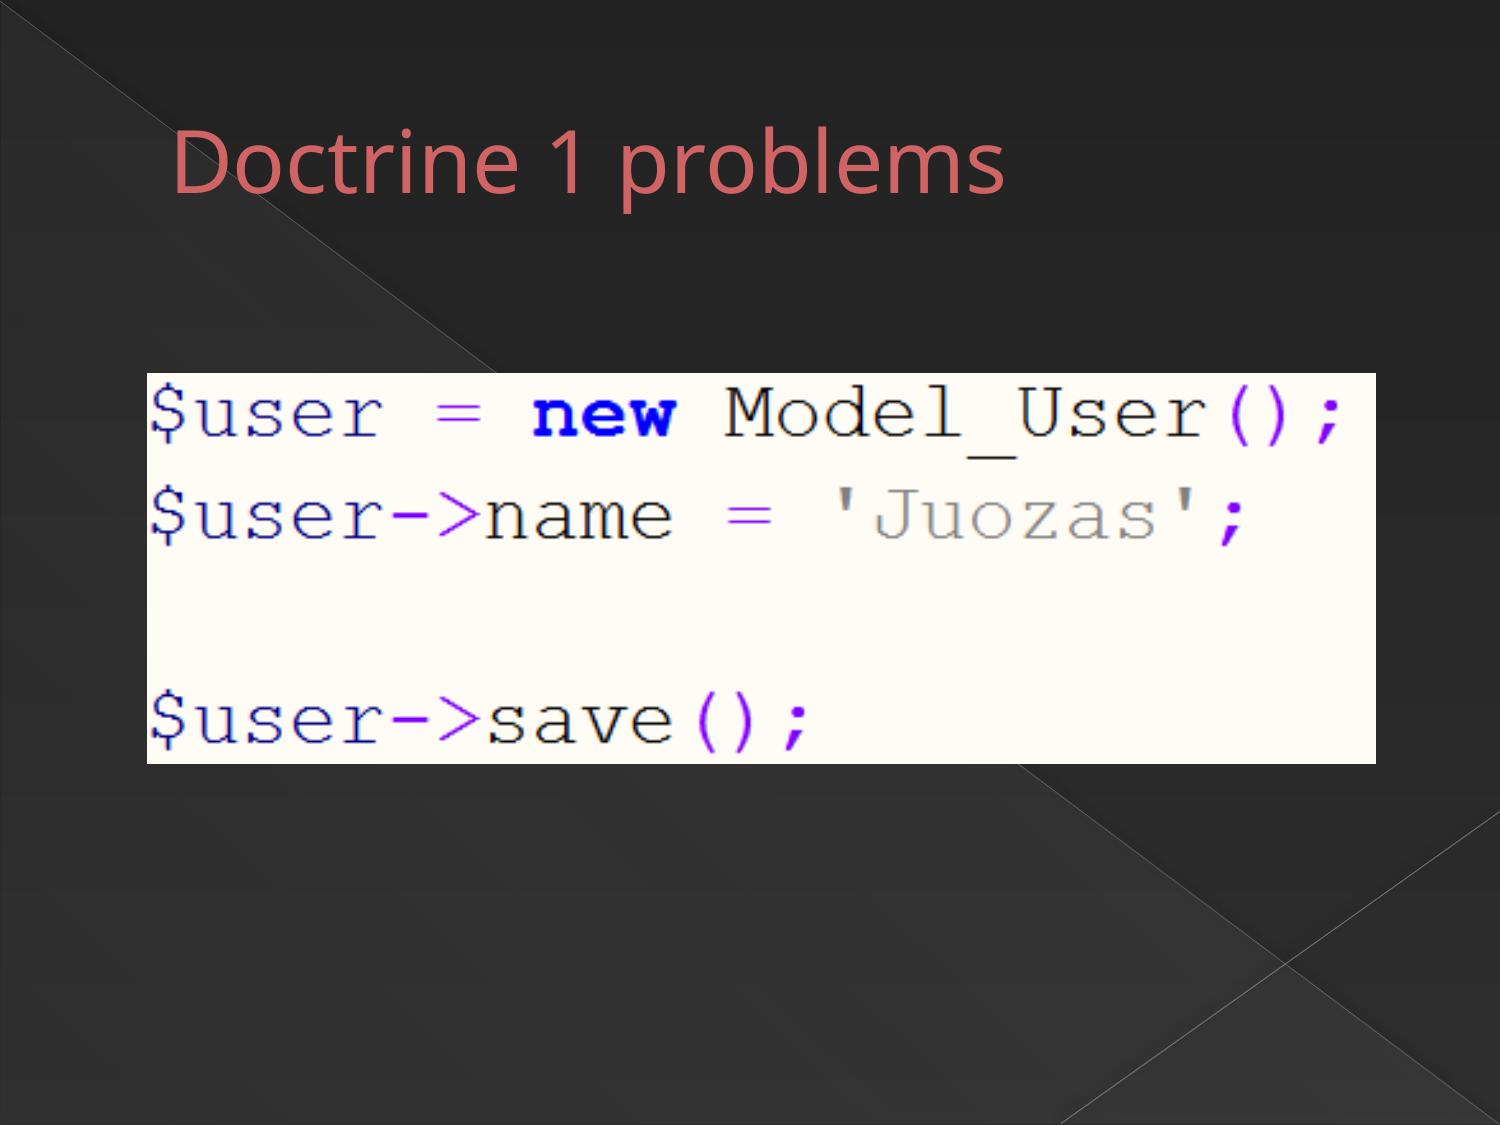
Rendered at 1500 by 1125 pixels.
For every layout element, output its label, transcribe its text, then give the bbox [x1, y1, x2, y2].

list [147, 373, 1376, 764]
title Doctrine 1 problems [75, 43, 1425, 274]
